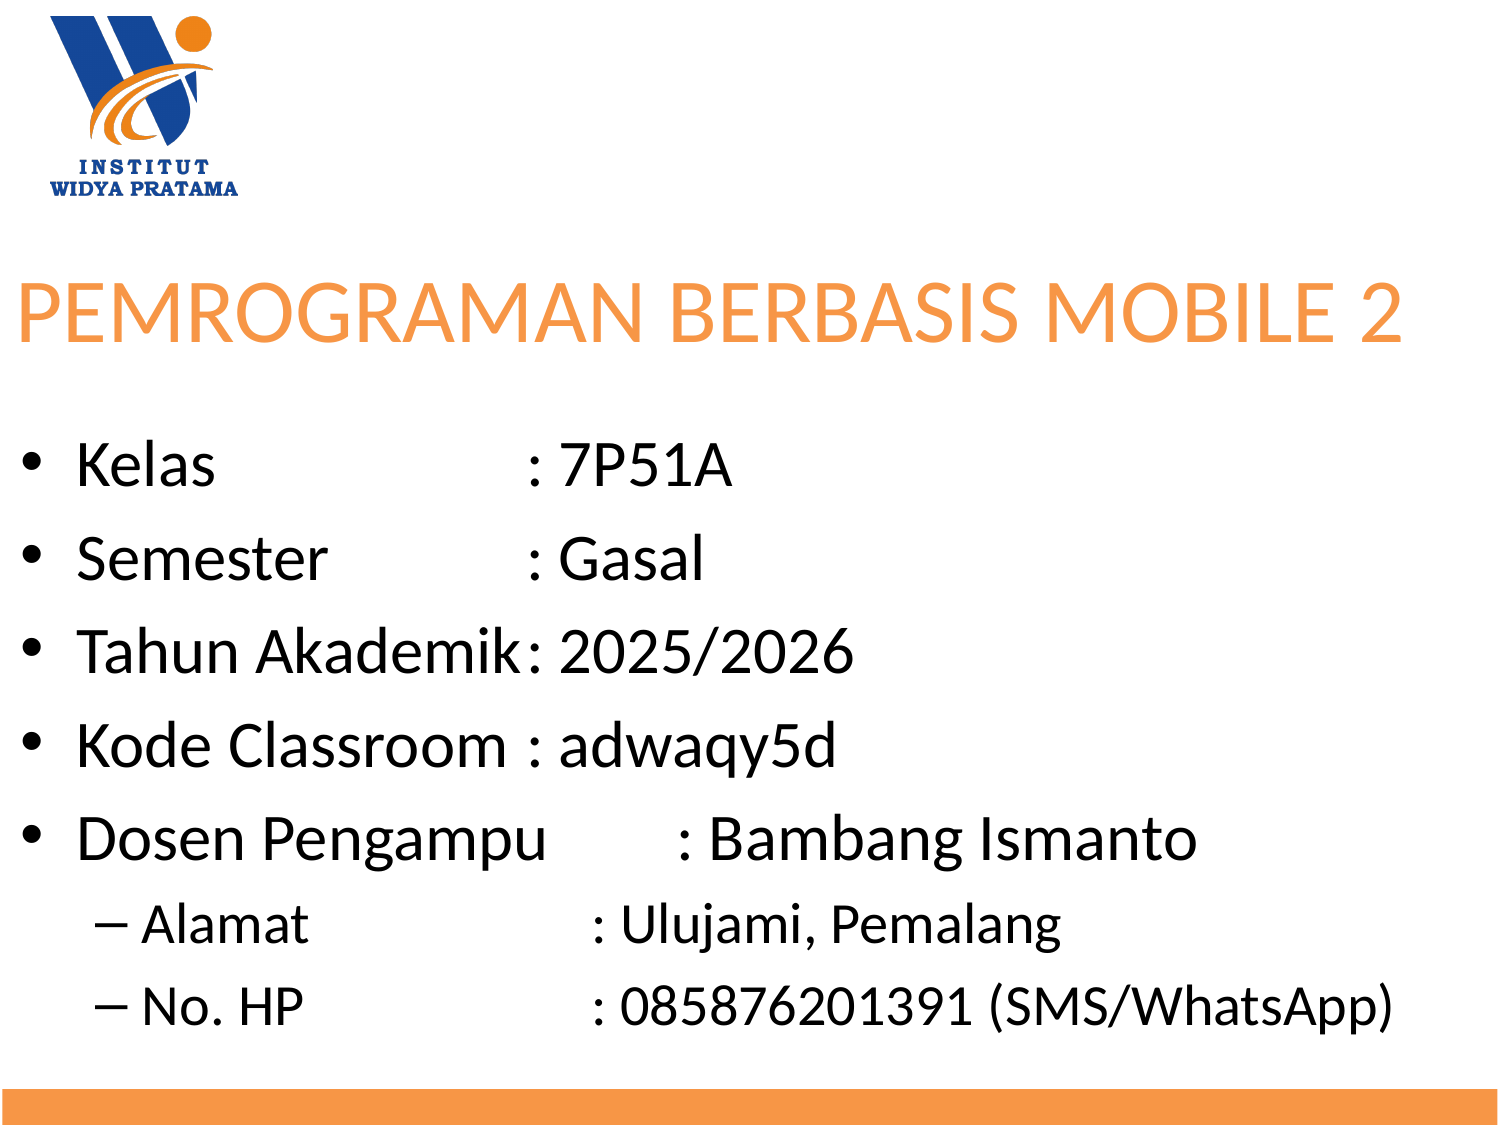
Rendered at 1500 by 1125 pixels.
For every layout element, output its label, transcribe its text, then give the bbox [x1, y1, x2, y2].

picture [50, 16, 238, 196]
list Kelas : 7P51A Semester : Gasal Tahun Akademik : 2025/2026 Kode Classroom : adwaqy5d Dosen Pengampu : Bambang Ismanto Alamat : Ulujami, Pemalang No. HP : 085876201391 (SMS/WhatsApp) [4, 412, 1500, 1063]
title PEMROGRAMAN BERBASIS MOBILE 2 [0, 212, 1500, 400]
